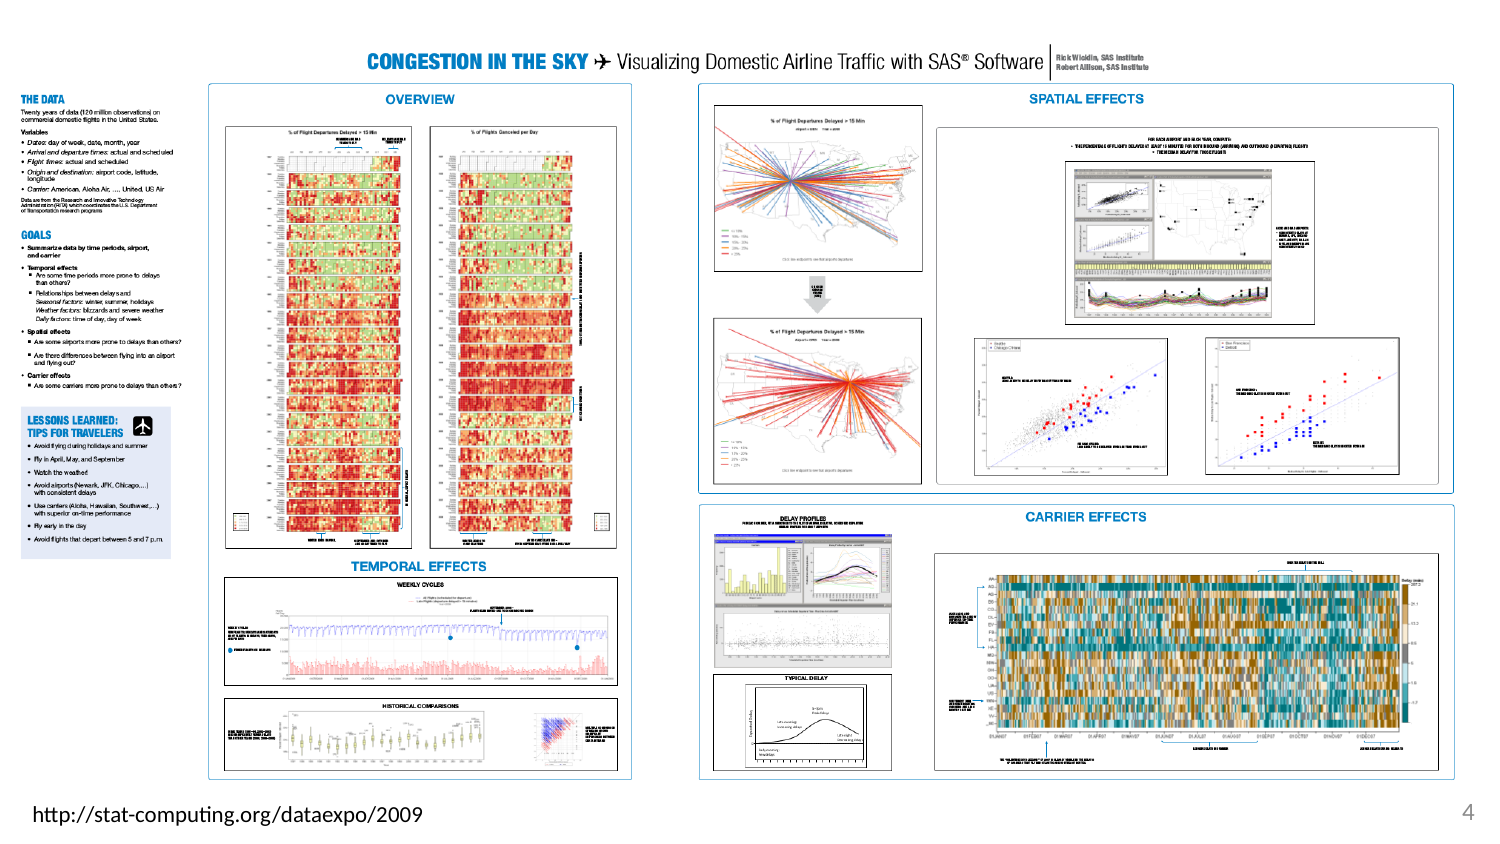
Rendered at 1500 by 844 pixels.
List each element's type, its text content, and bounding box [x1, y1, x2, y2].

picture [5, 43, 1490, 789]
slide_number 3 [1235, 796, 1490, 833]
text_box http://stat-computing.org/dataexpo/2009 [17, 798, 1235, 835]
